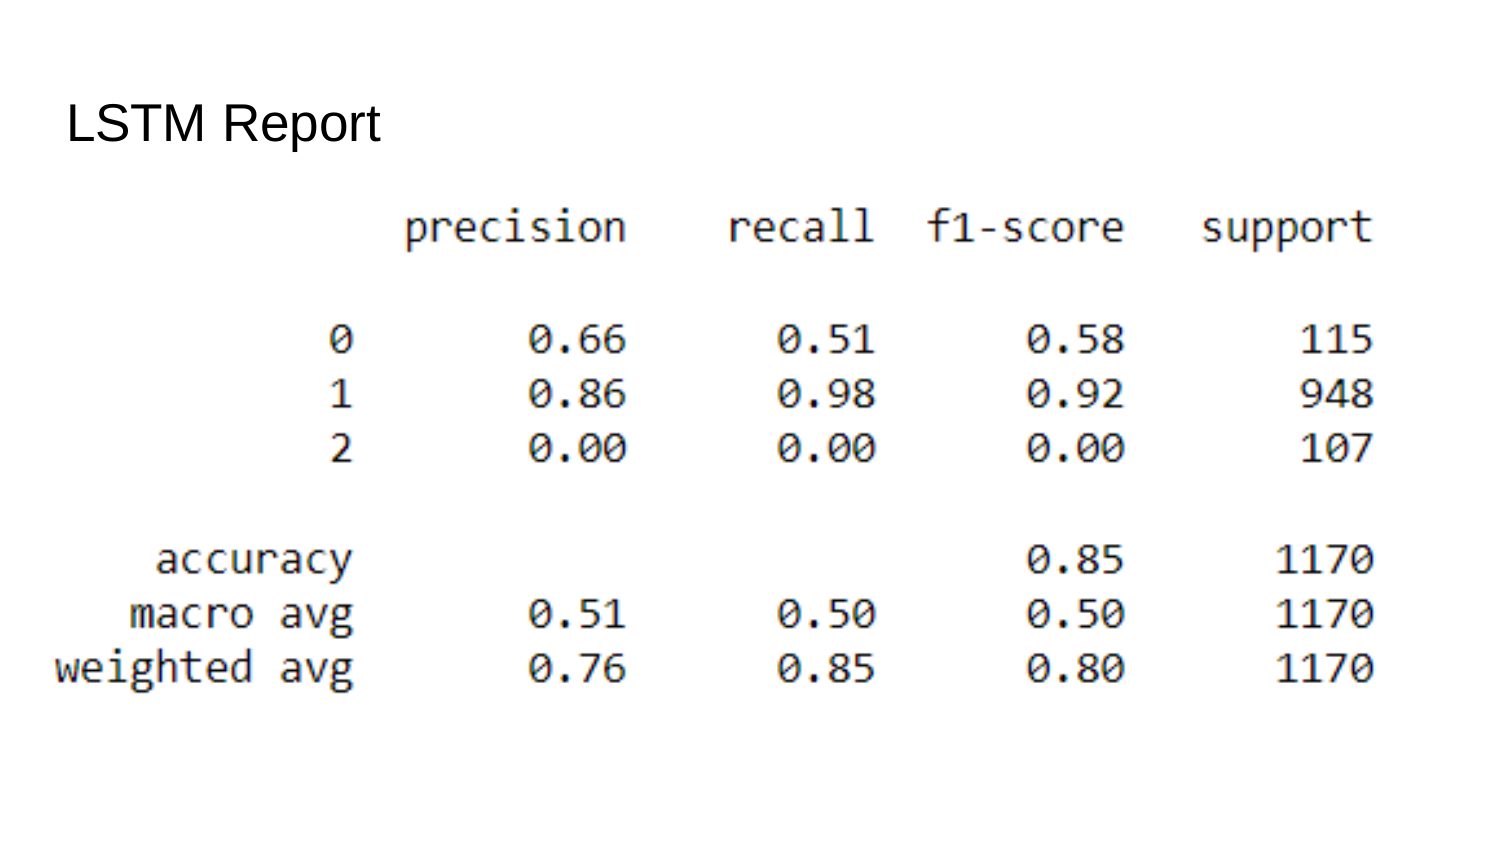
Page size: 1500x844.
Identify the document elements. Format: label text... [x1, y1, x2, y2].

title LSTM Report [51, 72, 1449, 167]
picture [35, 188, 1460, 741]
